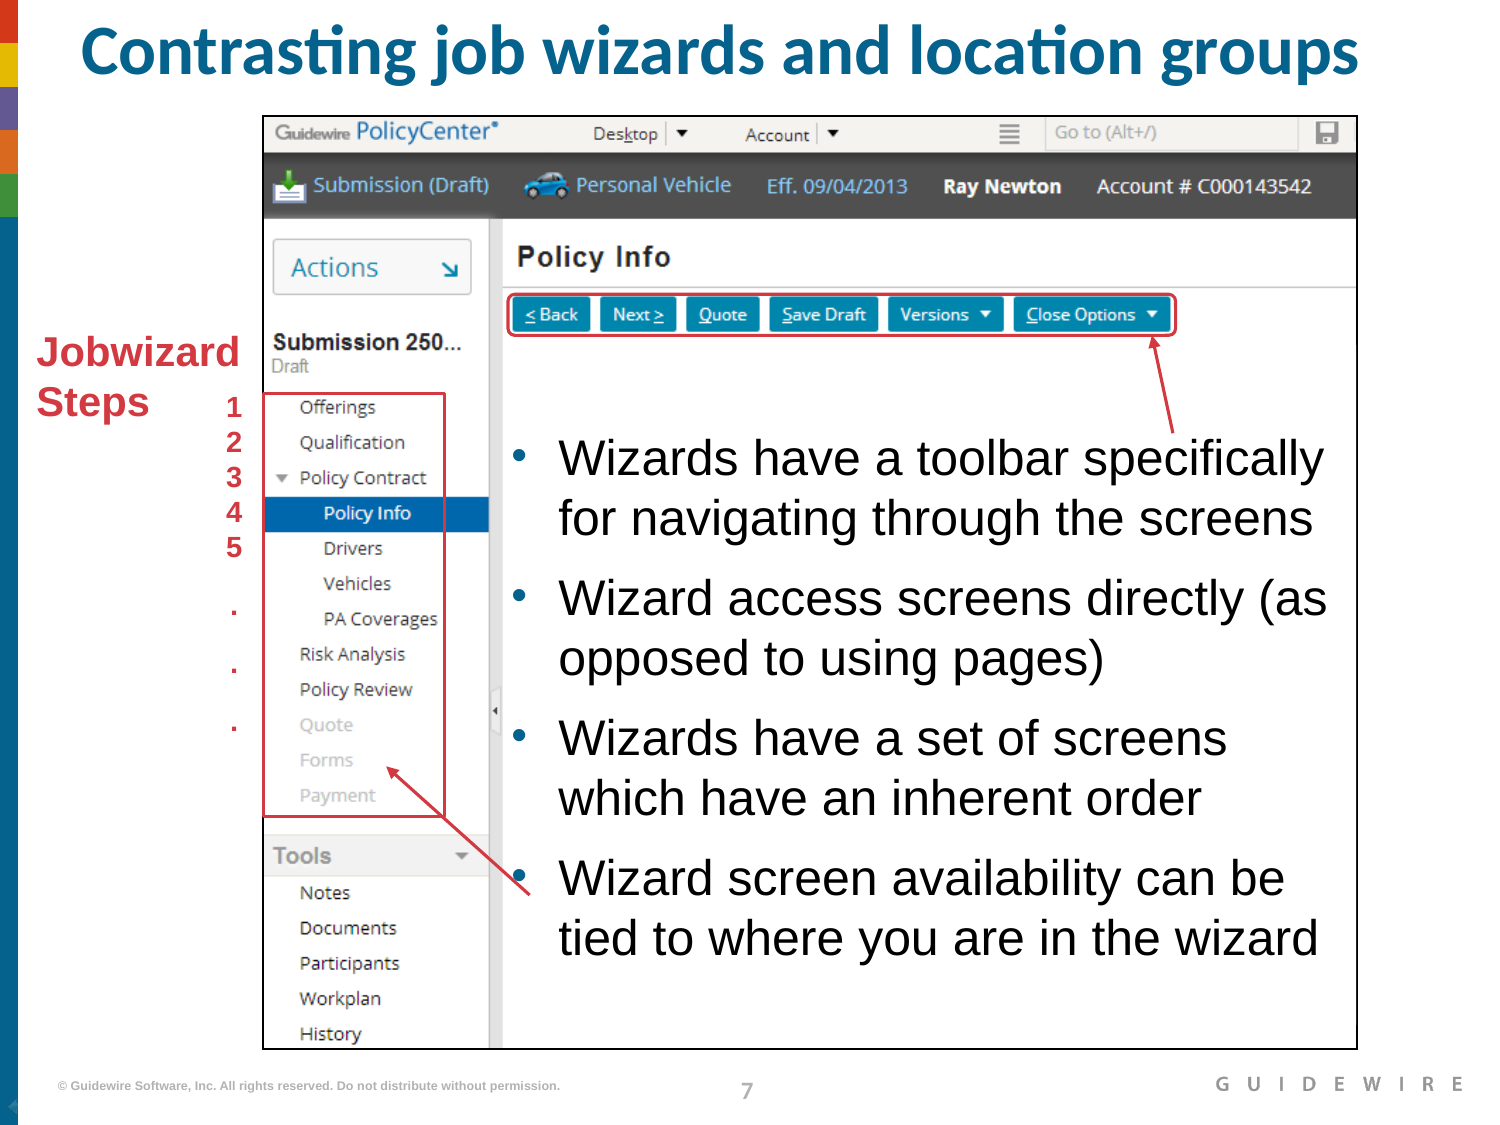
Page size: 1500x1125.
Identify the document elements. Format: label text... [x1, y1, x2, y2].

picture [10, 1101, 18, 1111]
picture [1215, 1073, 1480, 1096]
text_box 1 2 3 4 5 . . . [205, 426, 258, 738]
picture [0, 0, 18, 216]
text_box Jobwizard Steps [36, 325, 258, 426]
title Contrasting job wizards and location groups [81, 19, 1446, 142]
picture [263, 116, 1357, 1049]
